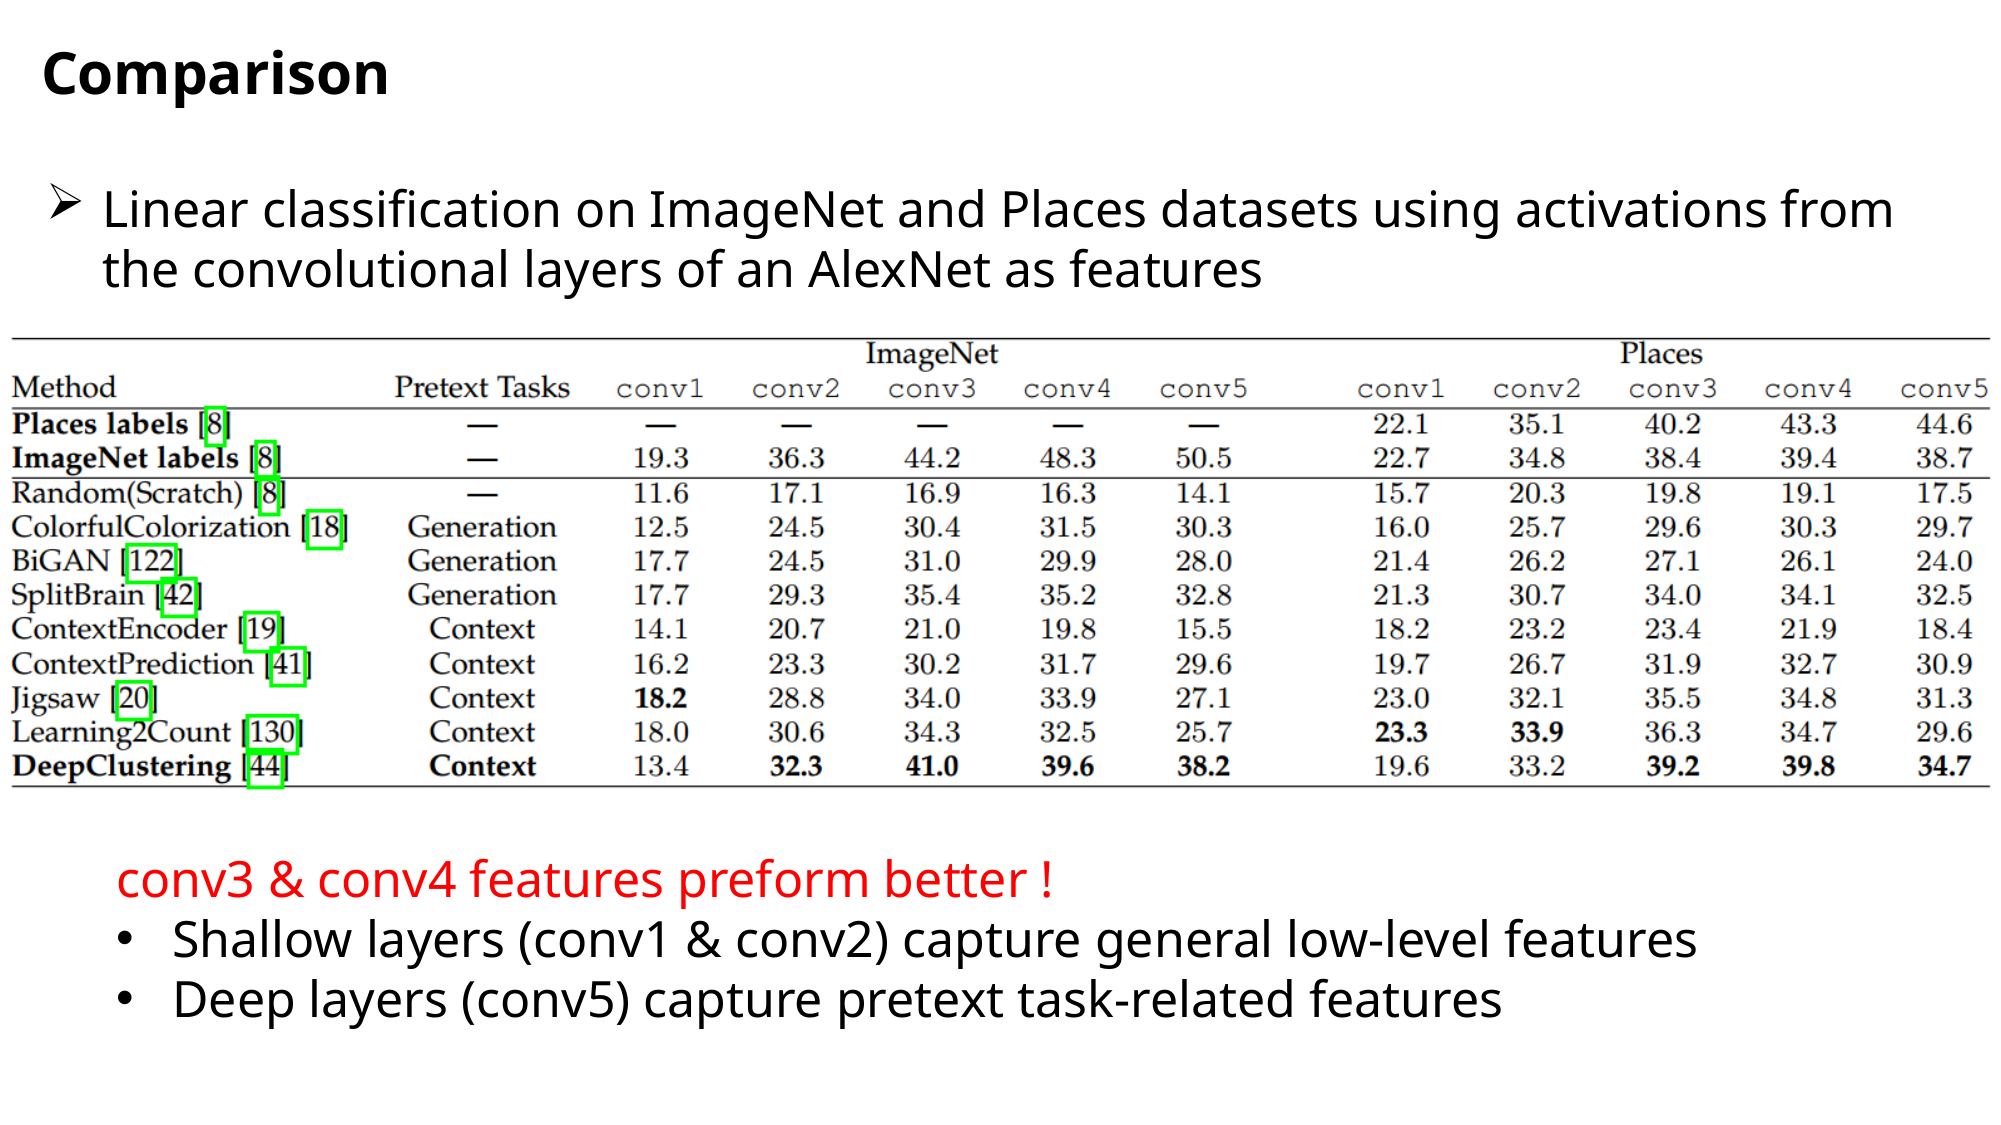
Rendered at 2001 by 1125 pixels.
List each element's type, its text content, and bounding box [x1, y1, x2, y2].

text_box Linear classification on ImageNet and Places datasets using activations from the convolutional layers of an AlexNet as features [0, 170, 1970, 305]
text_box conv3 & conv4 features preform better ! Shallow layers (conv1 & conv2) capture general low-level features Deep layers (conv5) capture pretext task-related features [26, 840, 2000, 1035]
text_box Comparison [26, 28, 1822, 114]
picture [0, 328, 2000, 797]
